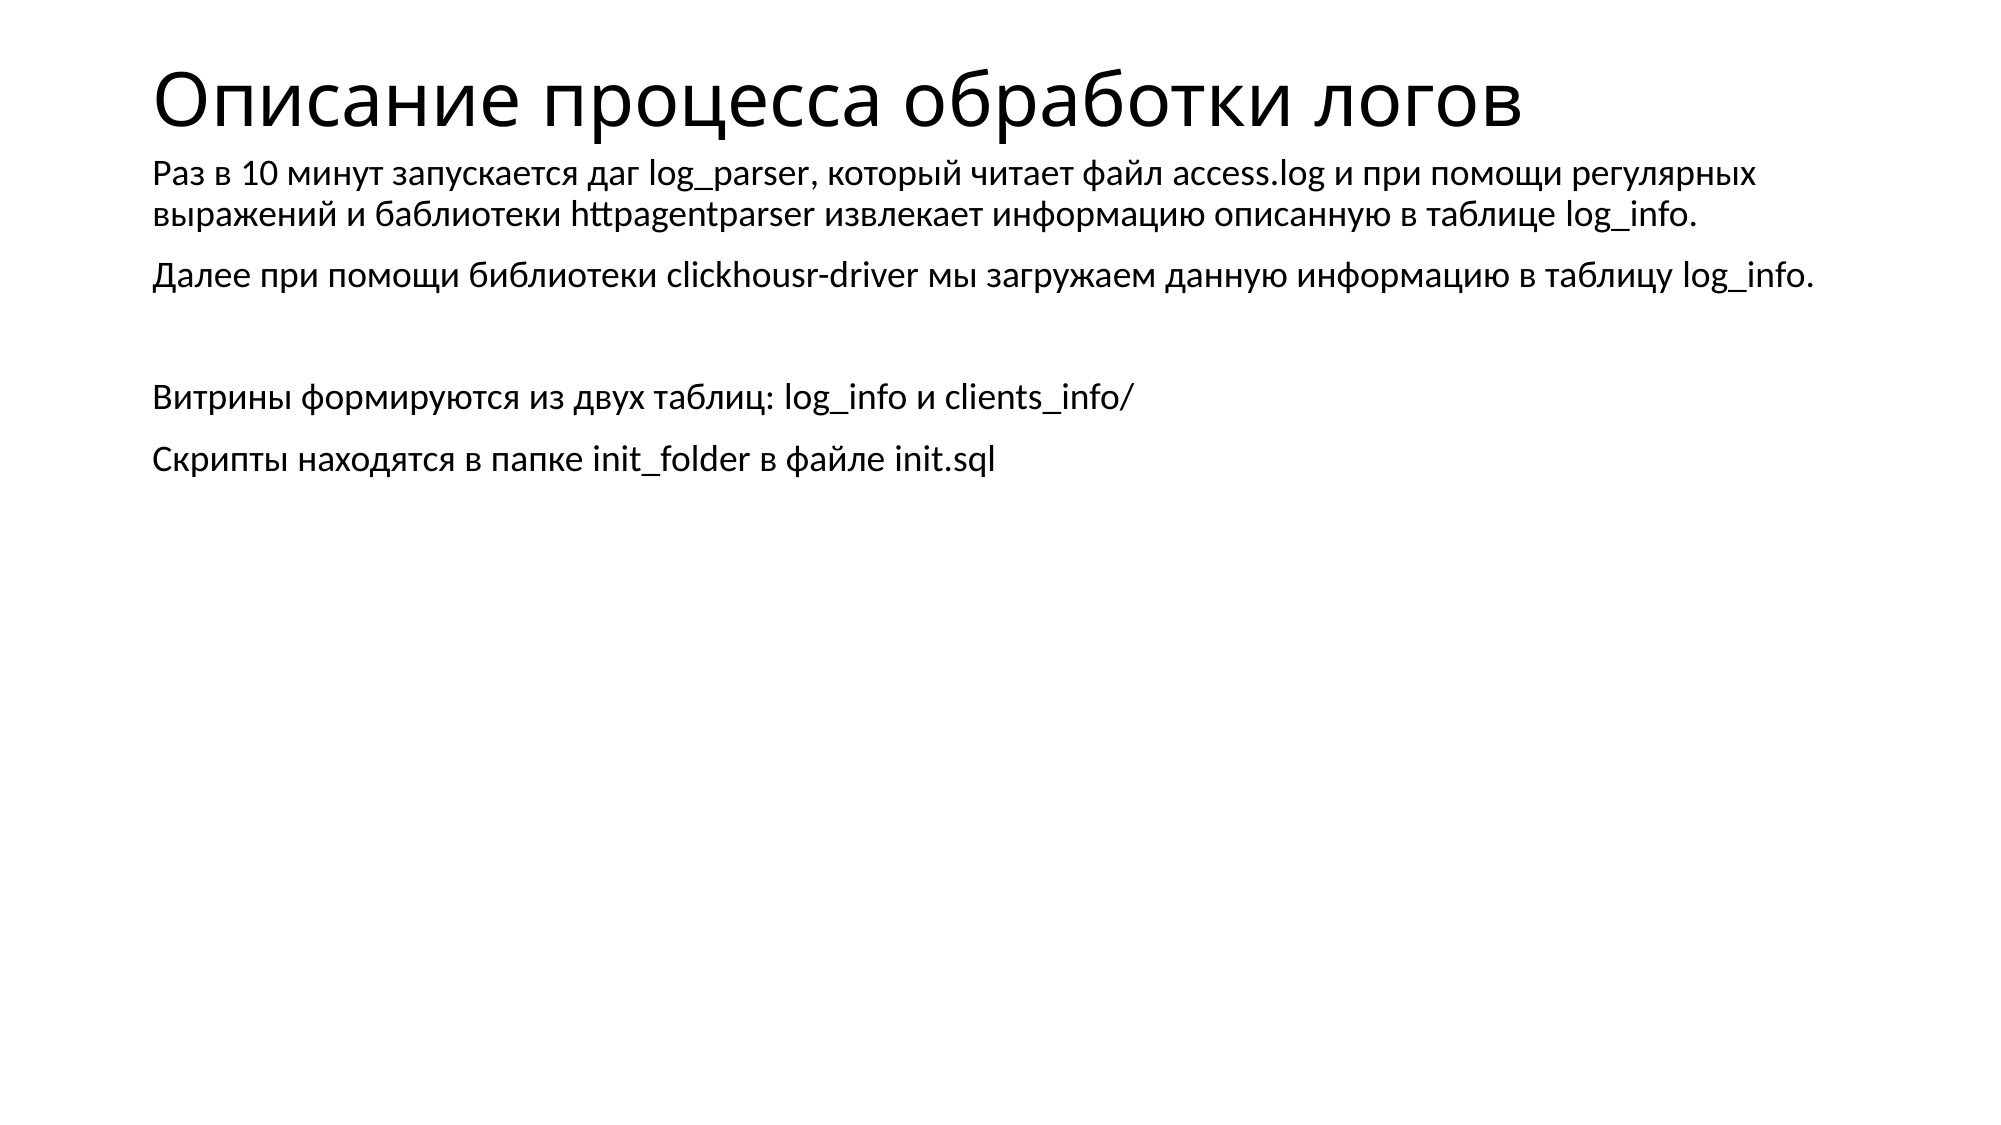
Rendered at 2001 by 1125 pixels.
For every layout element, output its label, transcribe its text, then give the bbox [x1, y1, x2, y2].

title Описание процесса обработки логов [137, 59, 1863, 145]
list Раз в 10 минут запускается даг log_parser, который читает файл access.log и при помощи регулярных выражений и баблиотеки httpagentparser извлекает информацию описанную в таблице log_info. Далее при помощи библиотеки clickhousr-driver мы загружаем данную информацию в таблицу log_info. Витрины формируются из двух таблиц: log_info и clients_info/ Скрипты находятся в папке init_folder в файле init.sql [137, 145, 1863, 1066]
